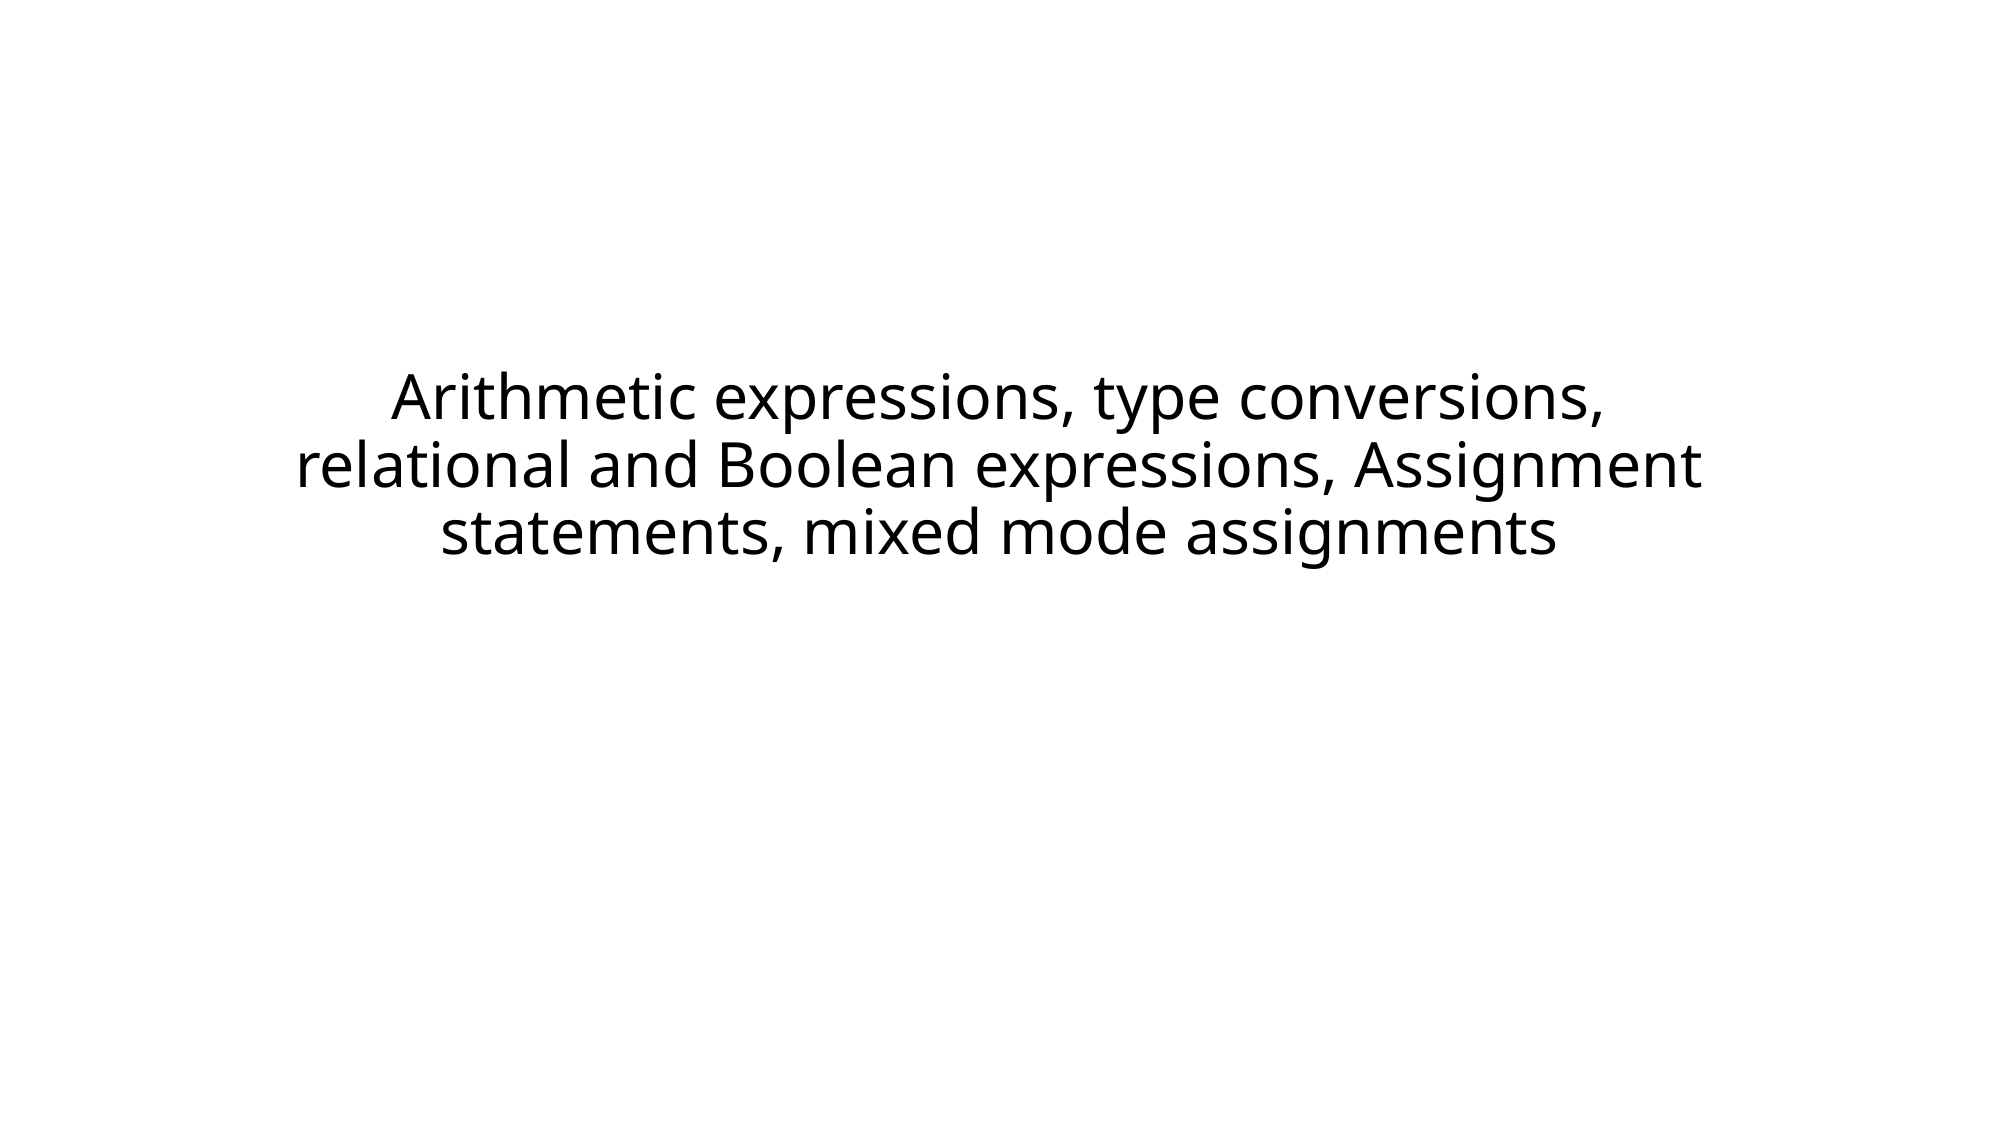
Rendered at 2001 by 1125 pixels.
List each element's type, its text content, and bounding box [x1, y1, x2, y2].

title Arithmetic expressions, type conversions, relational and Boolean expressions, Assignment statements, mixed mode assignments [249, 184, 1750, 576]
